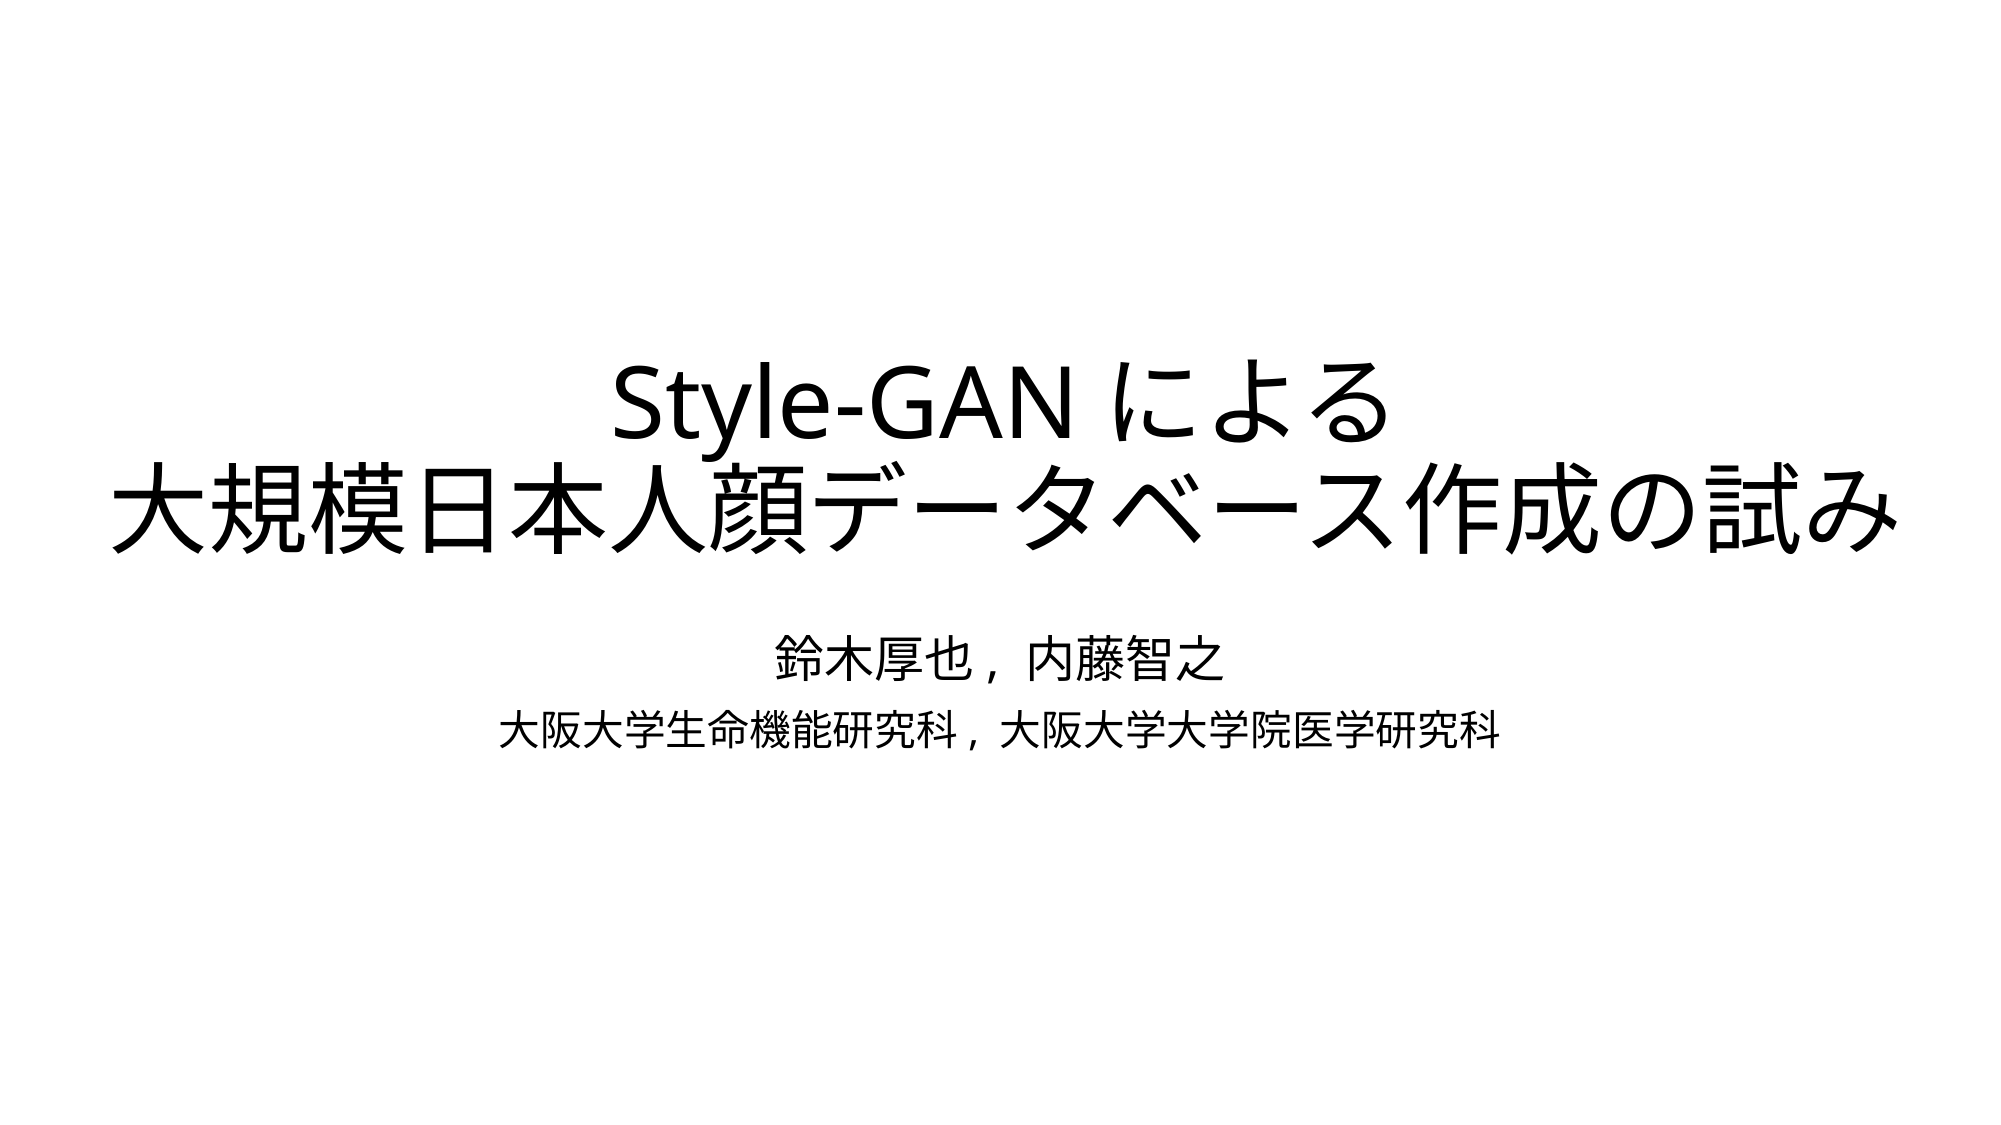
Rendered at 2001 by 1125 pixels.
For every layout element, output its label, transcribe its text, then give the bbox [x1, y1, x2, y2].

subtitle 鈴木厚也, 内藤智之 大阪大学生命機能研究科, 大阪大学大学院医学研究科 [249, 627, 1750, 820]
title Style-GANによる 大規模日本人顔データベース作成の試み [61, 184, 1950, 576]
